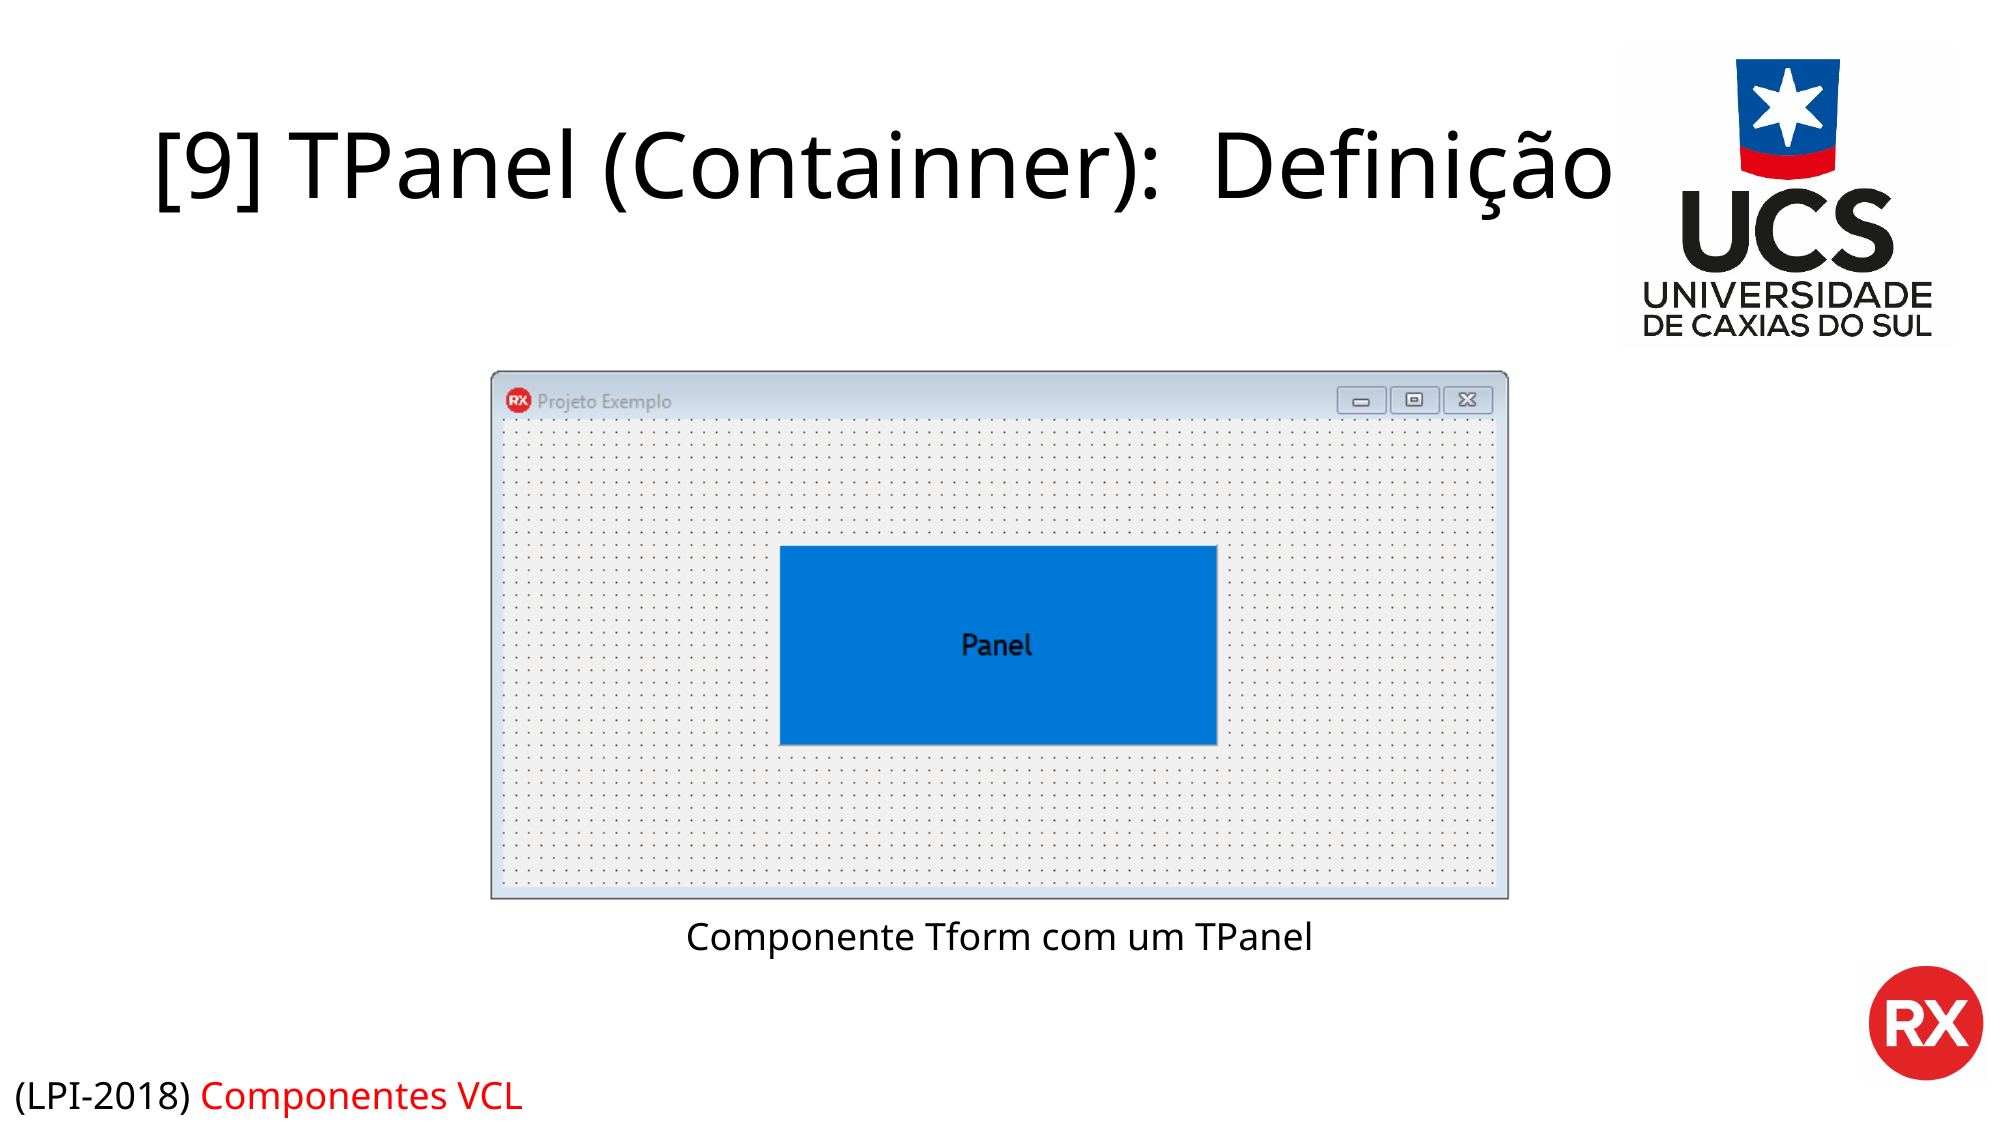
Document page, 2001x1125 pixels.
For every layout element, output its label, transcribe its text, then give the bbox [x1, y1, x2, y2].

text_box Componente Tform com um TPanel [670, 906, 1329, 966]
text_box (LPI-2018) Componentes VCL [0, 1064, 2000, 1125]
picture [1621, 45, 1954, 351]
picture [1862, 959, 1990, 1087]
title [9] TPanel (Containner): Definição [137, 59, 1621, 278]
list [483, 363, 1517, 906]
